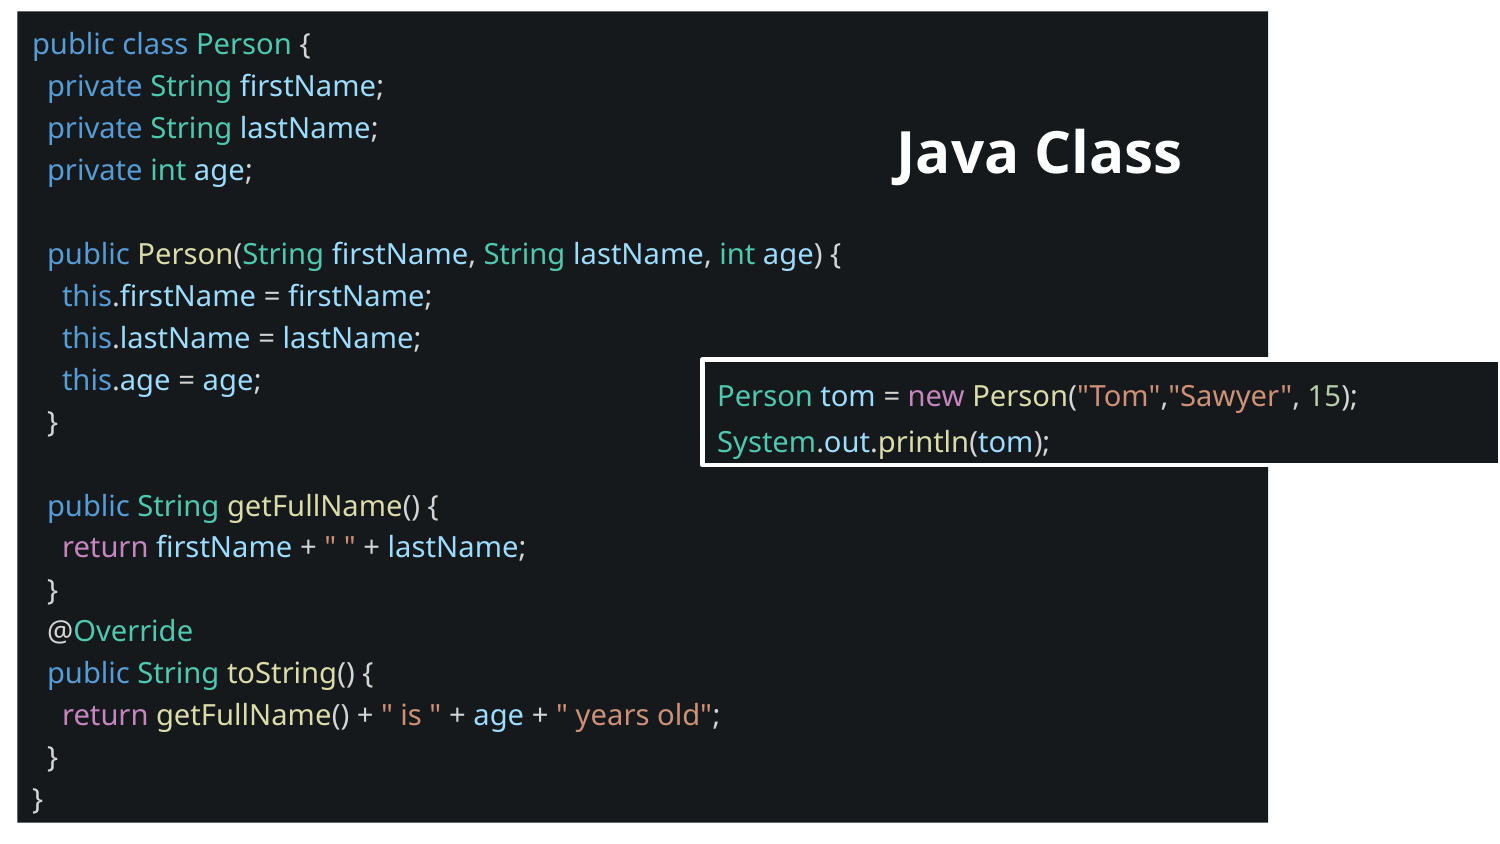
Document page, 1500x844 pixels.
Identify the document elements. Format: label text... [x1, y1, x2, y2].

text_box public class Person { private String firstName; private String lastName; private int age; public Person(String firstName, String lastName, int age) { this.firstName = firstName; this.lastName = lastName; this.age = age; } public String getFullName() { return firstName + " " + lastName; } @Override public String toString() { return getFullName() + " is " + age + " years old"; } } [17, 11, 1269, 823]
title Java Class [881, 0, 1255, 160]
text_box Person tom = new Person("Tom","Sawyer", 15); System.out.println(tom); [702, 359, 1500, 466]
